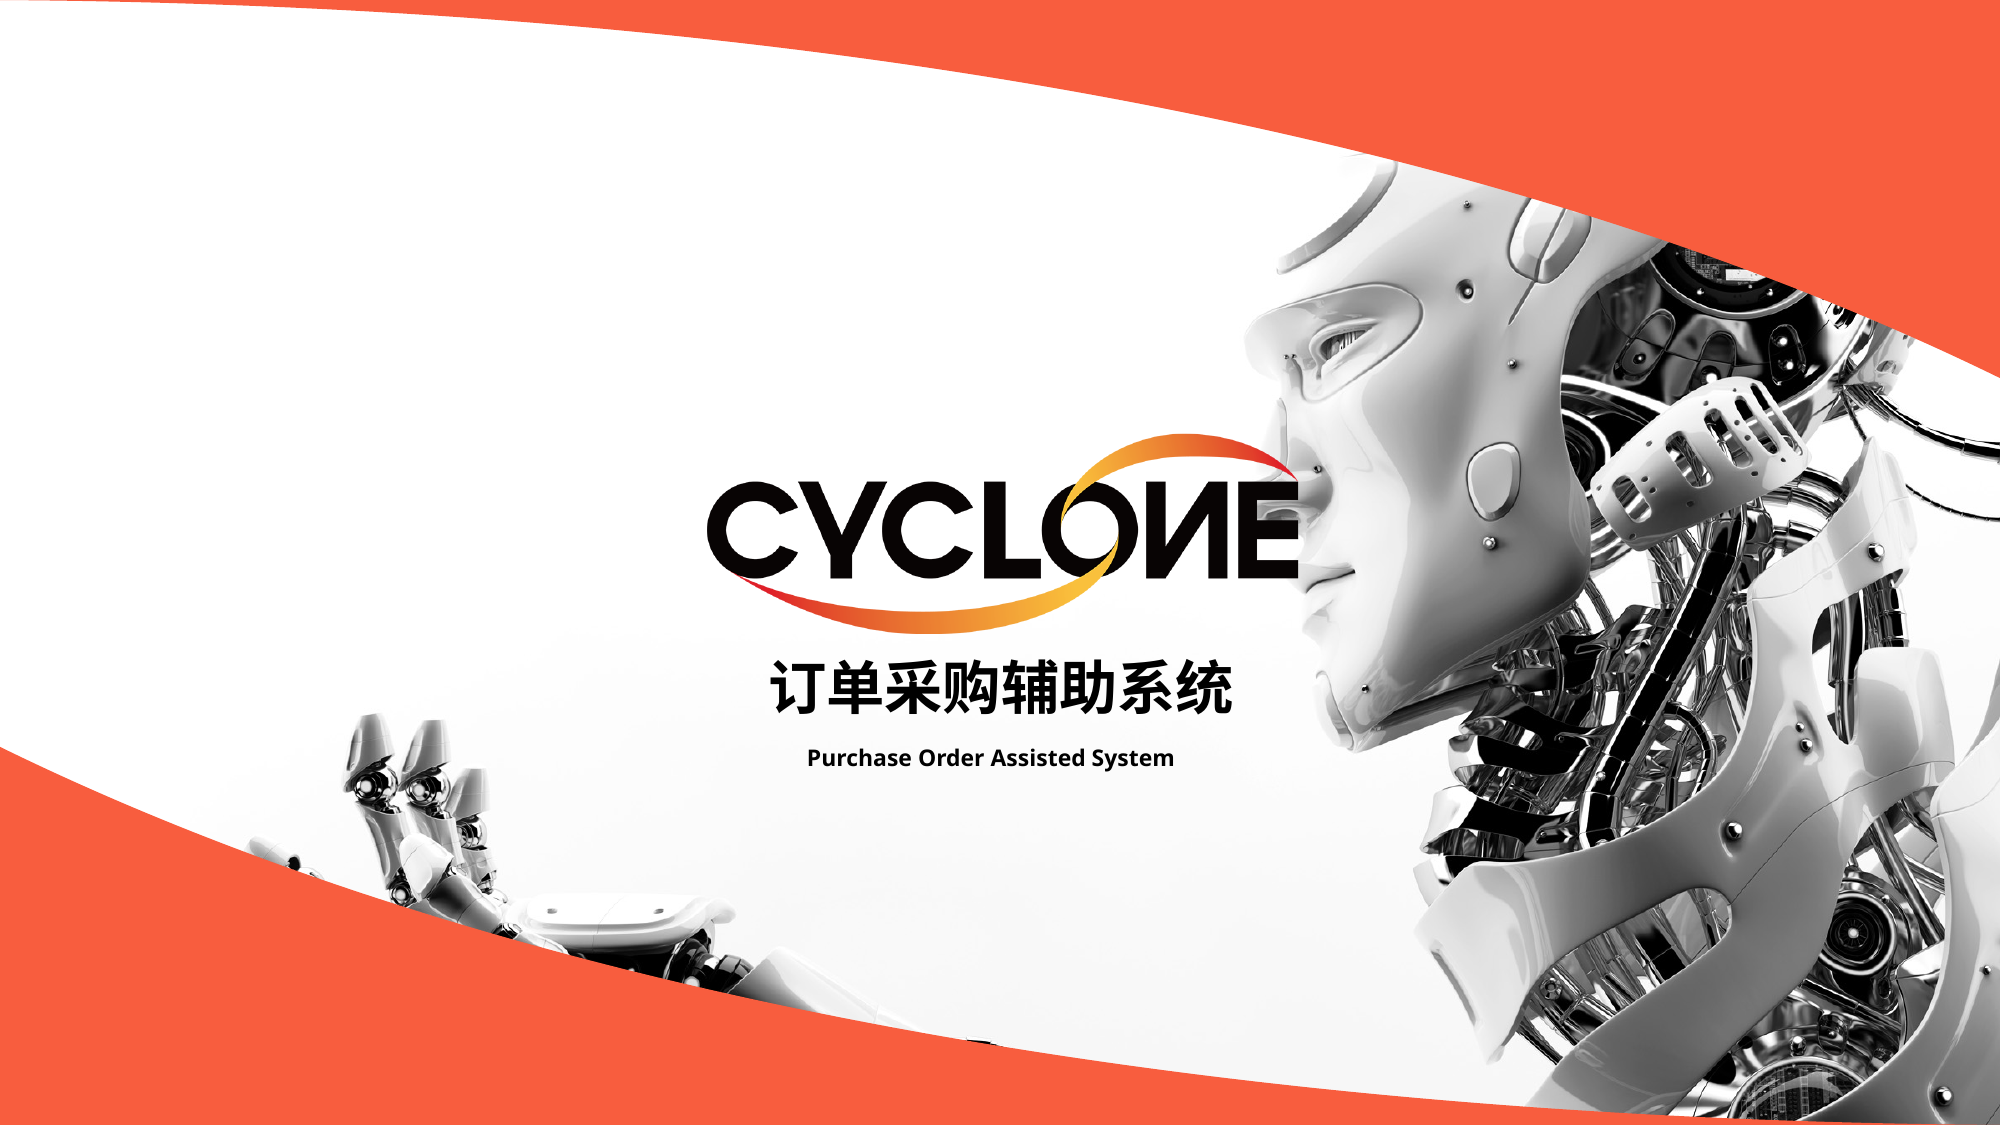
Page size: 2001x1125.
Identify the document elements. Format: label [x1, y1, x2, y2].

picture [702, 429, 1301, 637]
text_box [0, 0, 2000, 1125]
